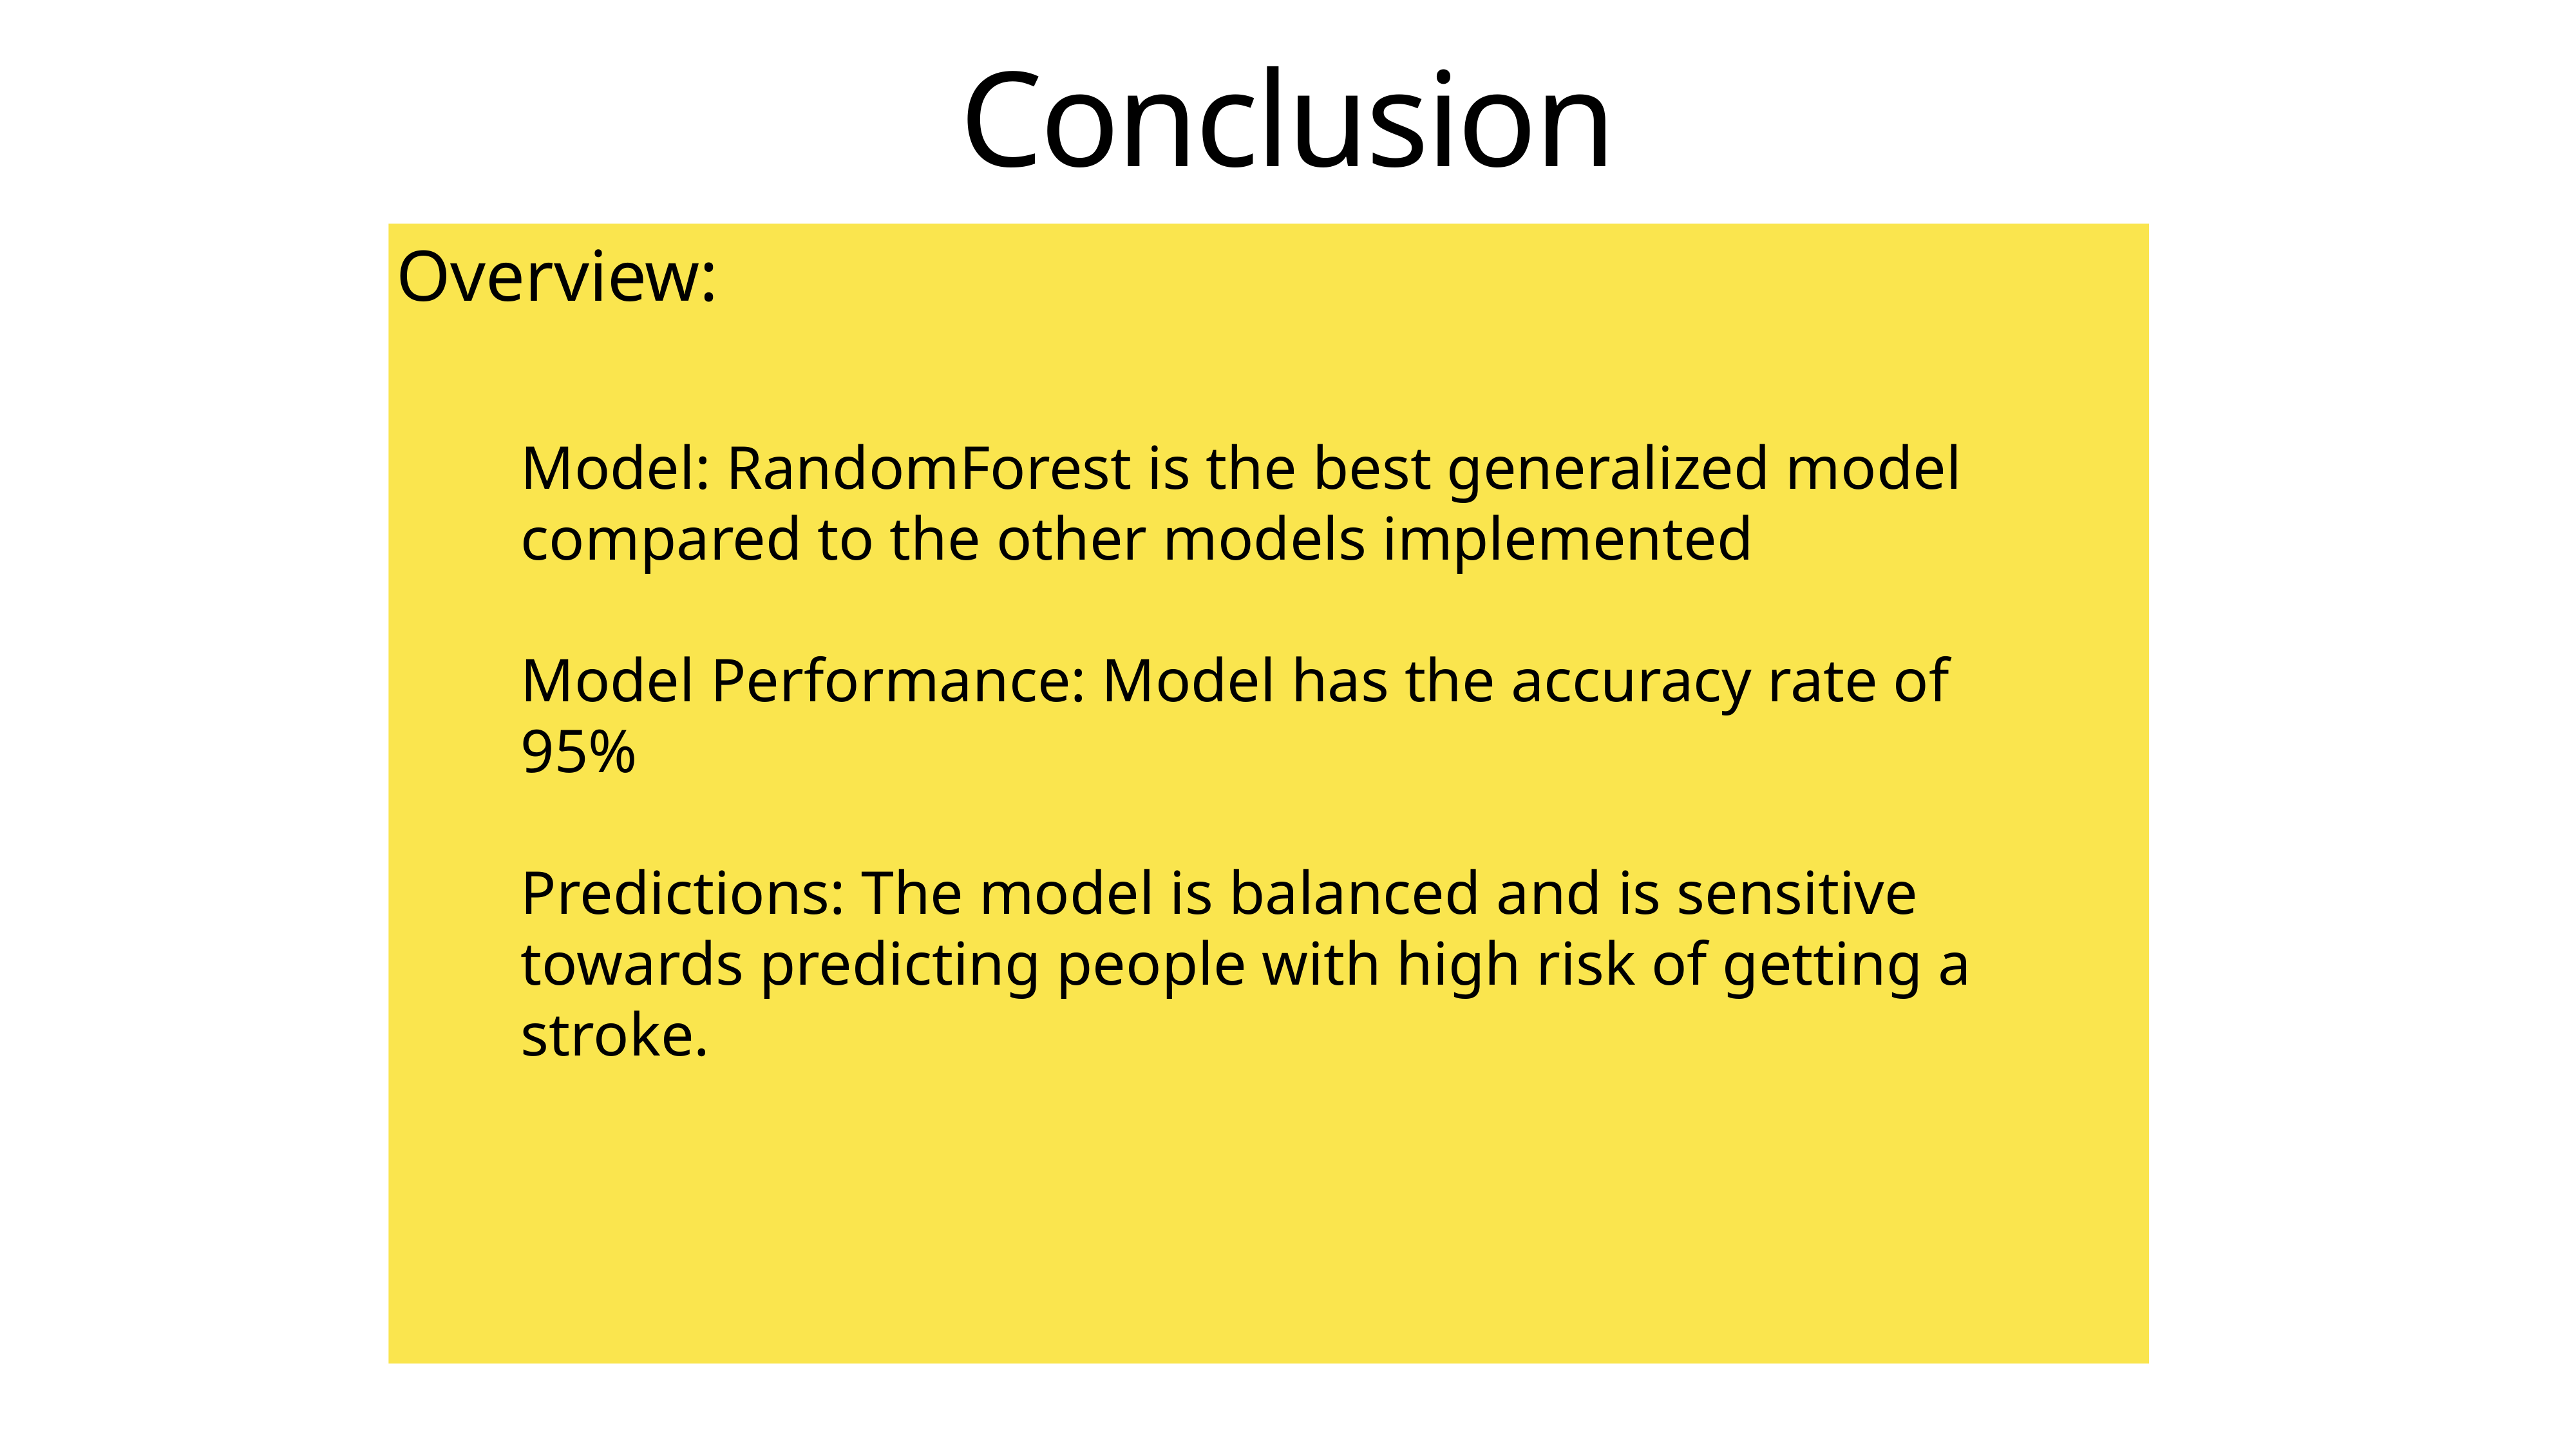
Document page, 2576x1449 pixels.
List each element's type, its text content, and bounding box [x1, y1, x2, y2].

text_box Model: RandomForest is the best generalized model compared to the other models implemented Model Performance: Model has the accuracy rate of 95% Predictions: The model is balanced and is sensitive towards predicting people with high risk of getting a stroke. [513, 422, 2063, 1075]
text_box Overview: [388, 223, 2149, 1364]
text_box Conclusion [952, 57, 1624, 199]
